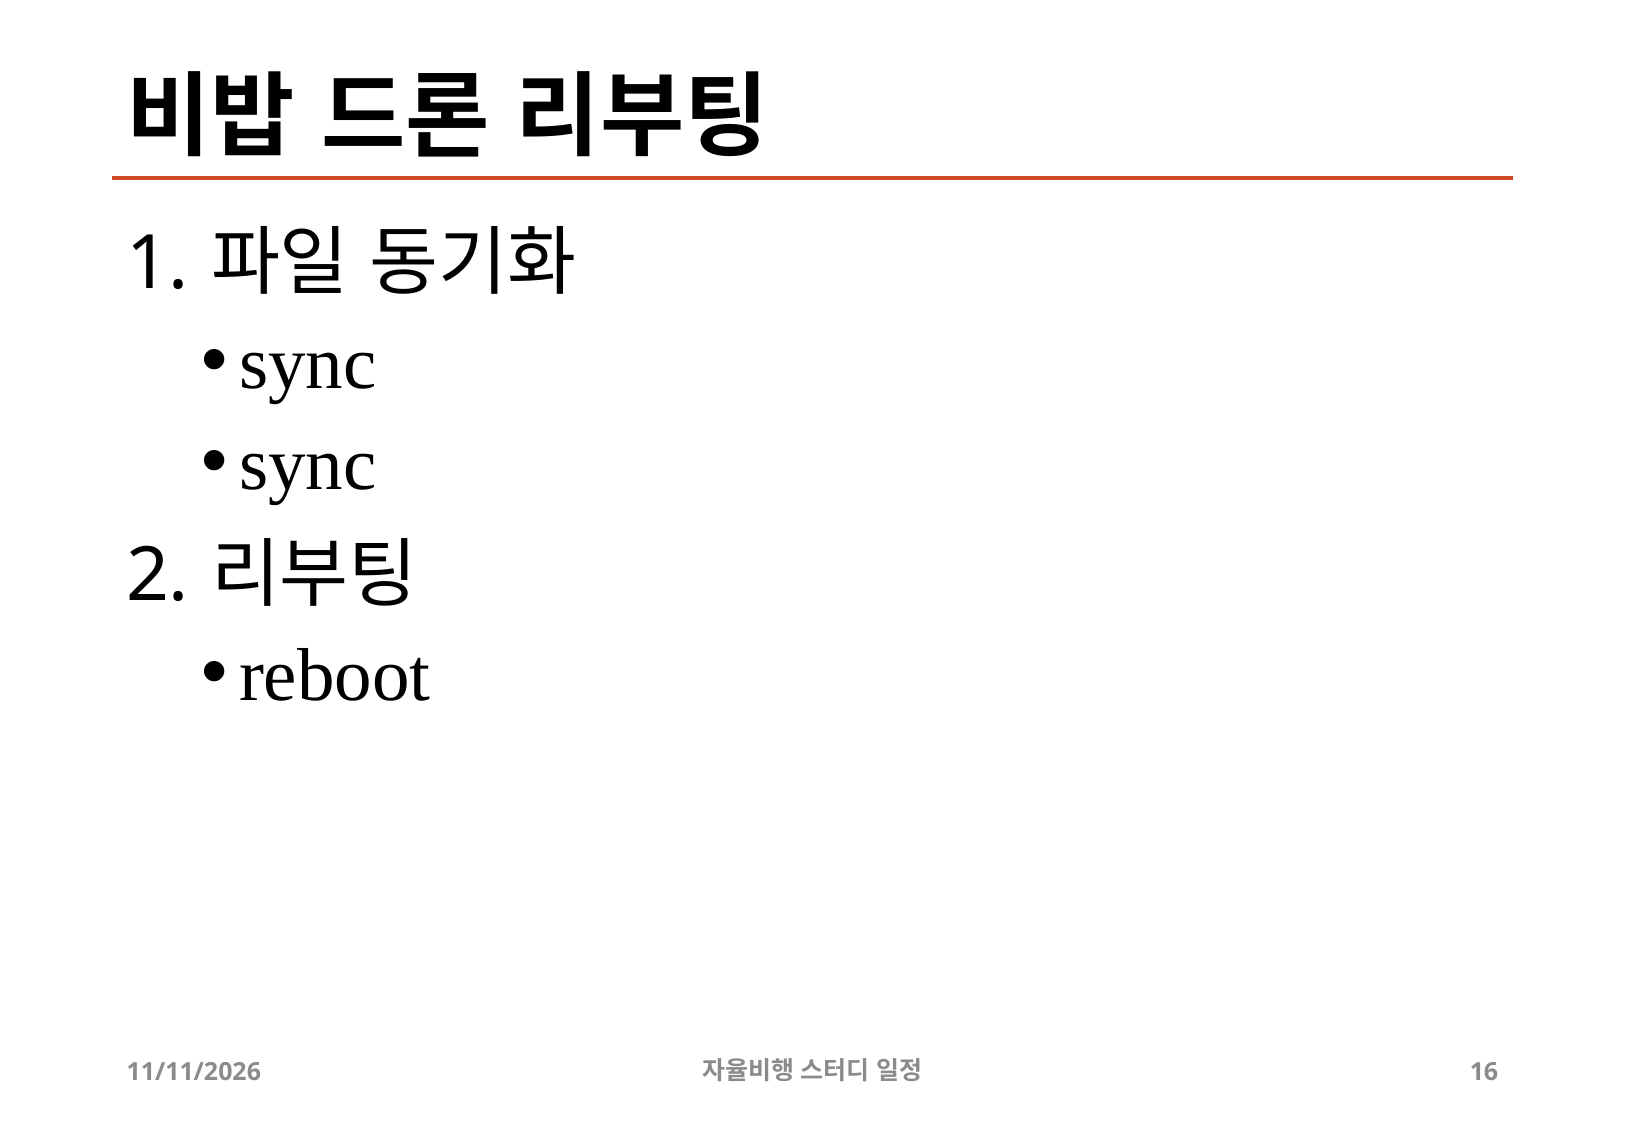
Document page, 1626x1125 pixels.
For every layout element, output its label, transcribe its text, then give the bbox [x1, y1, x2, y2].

title 비밥 드론 리부팅 [111, 59, 1514, 179]
list 파일 동기화 sync sync 리부팅 reboot [111, 205, 1514, 1014]
footer 자율비행 스터디 일정 [538, 1042, 1087, 1103]
slide_number 16 [1433, 1042, 1514, 1103]
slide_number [111, 1042, 303, 1103]
